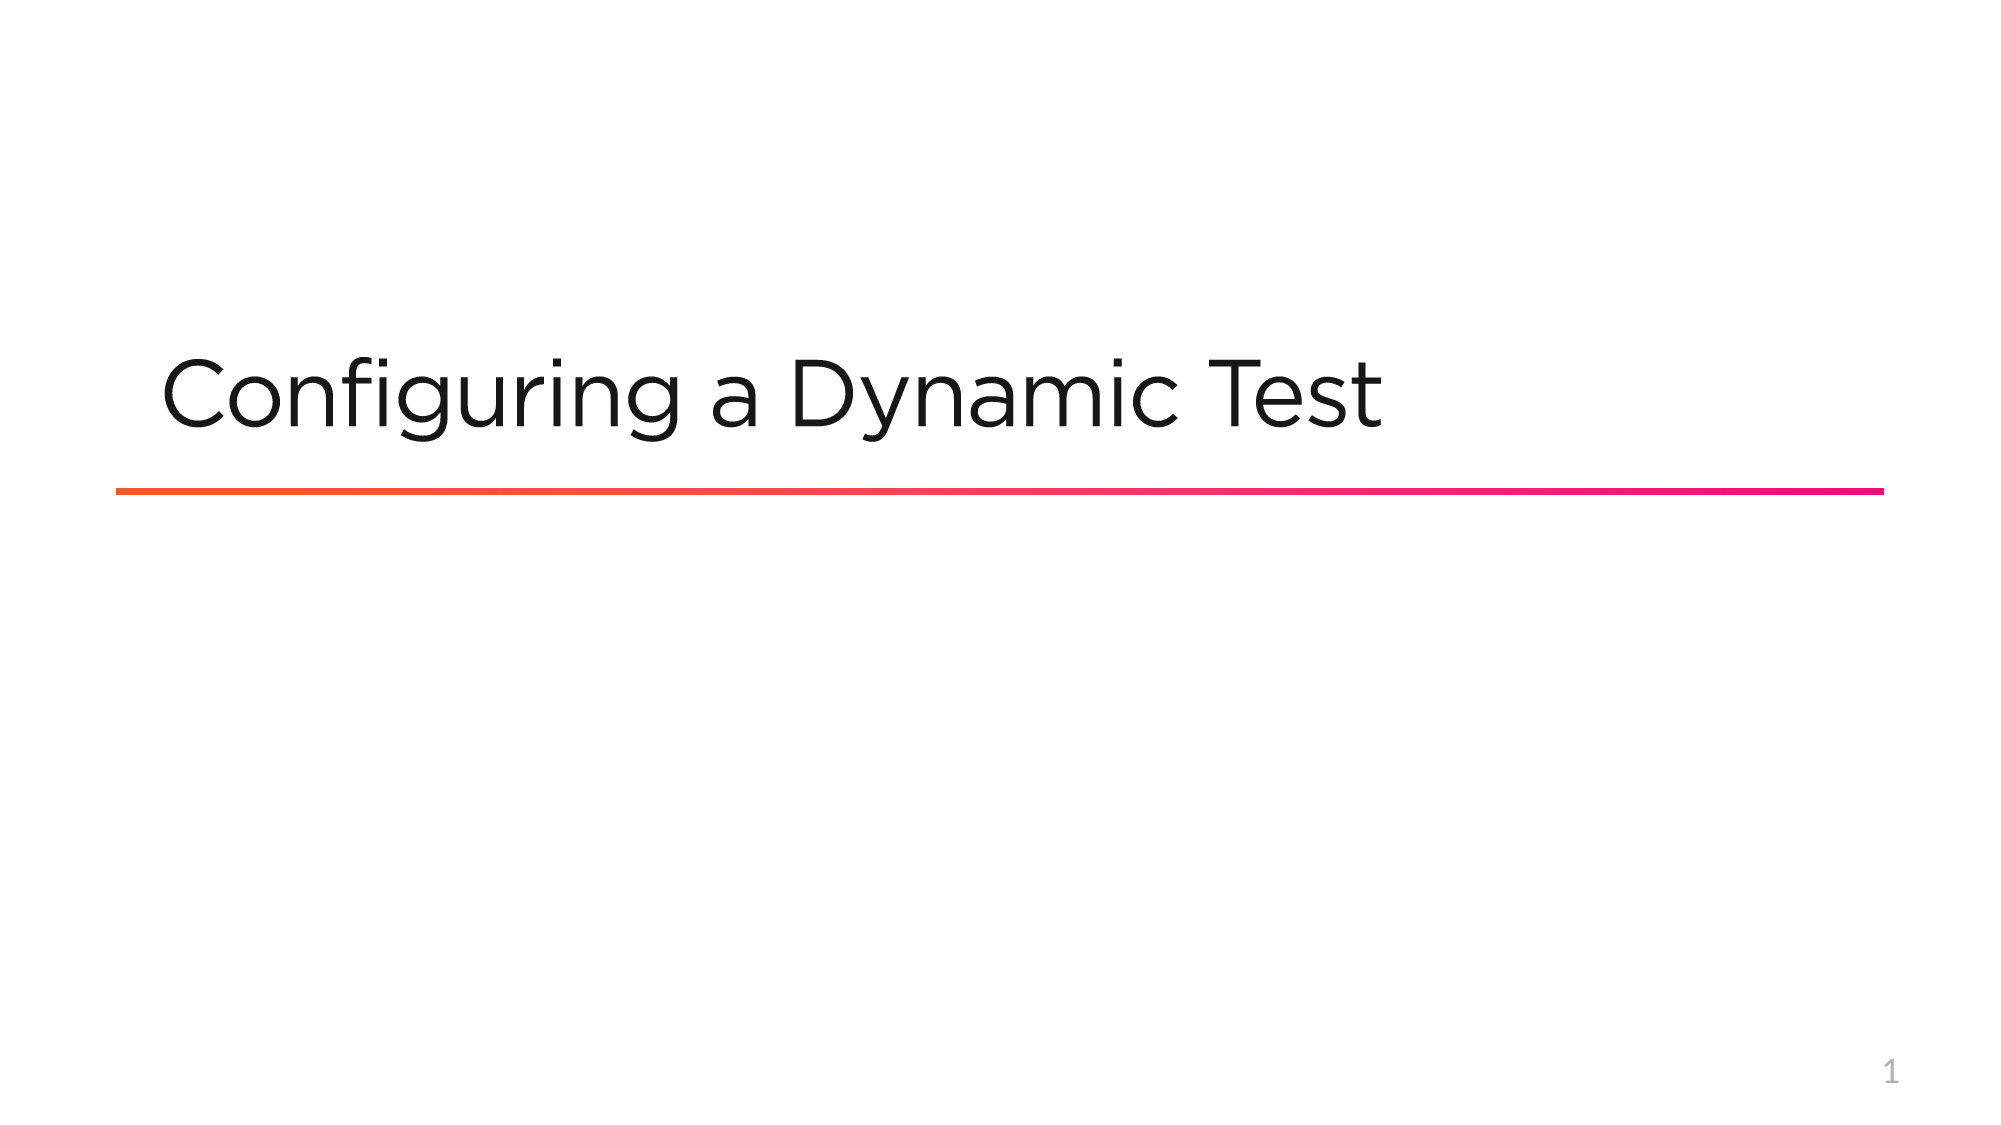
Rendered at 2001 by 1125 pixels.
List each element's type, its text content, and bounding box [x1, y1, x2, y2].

picture [116, 488, 1884, 495]
slide_number 1 [1440, 1046, 1900, 1103]
picture [157, 335, 1429, 449]
